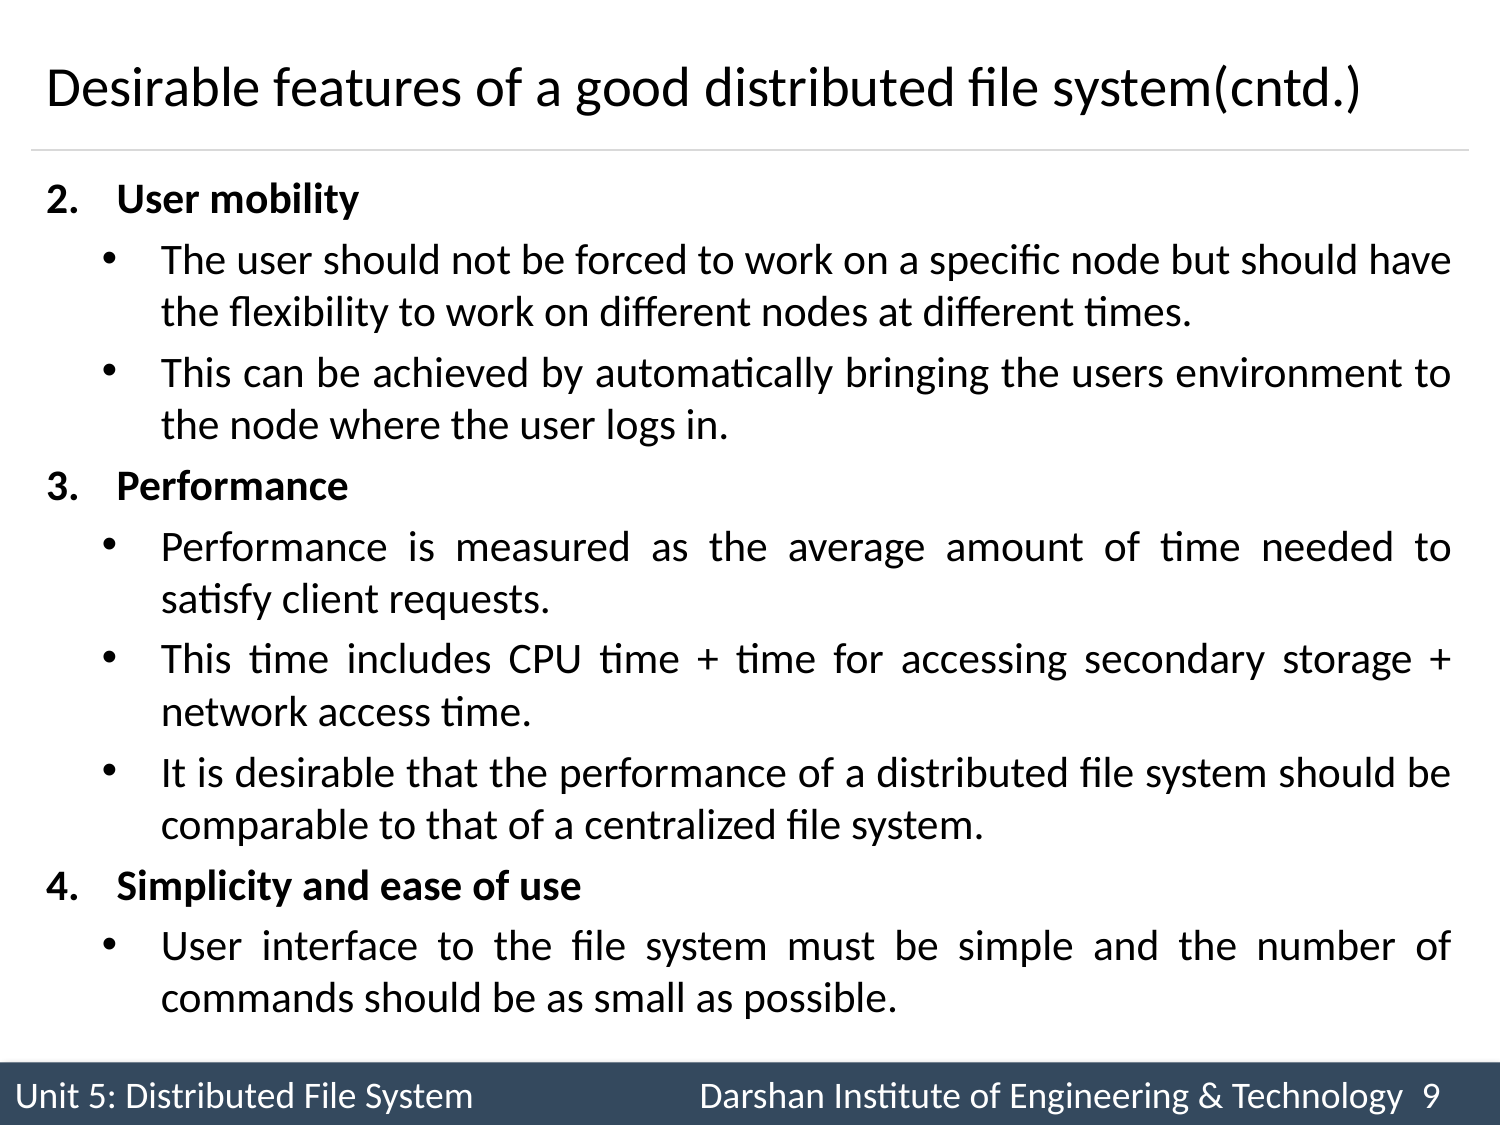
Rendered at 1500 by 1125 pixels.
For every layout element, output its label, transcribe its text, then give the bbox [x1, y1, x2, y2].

list User mobility The user should not be forced to work on a specific node but should have the flexibility to work on different nodes at different times. This can be achieved by automatically bringing the users environment to the node where the user logs in. Performance Performance is measured as the average amount of time needed to satisfy client requests. This time includes CPU time + time for accessing secondary storage + network access time. It is desirable that the performance of a distributed file system should be comparable to that of a centralized file system. Simplicity and ease of use User interface to the file system must be simple and the number of commands should be as small as possible. [31, 162, 1469, 1038]
title Desirable features of a good distributed file system(cntd.) [31, 17, 1469, 150]
